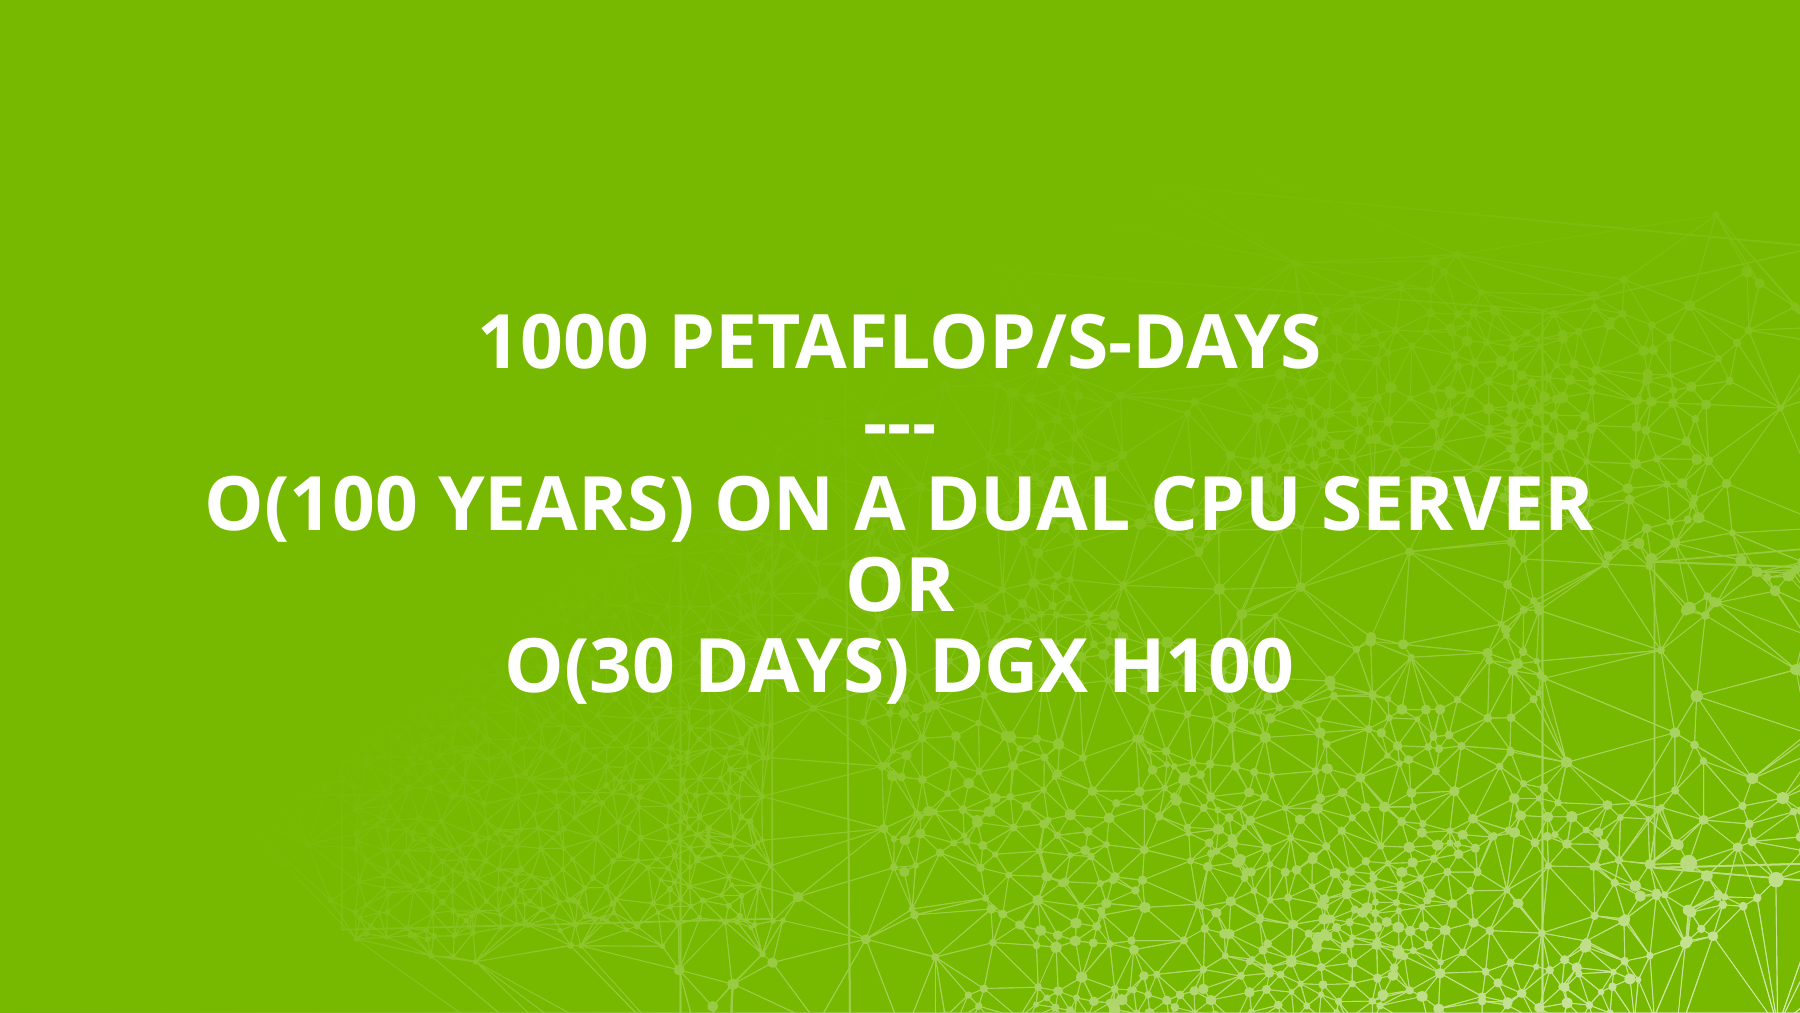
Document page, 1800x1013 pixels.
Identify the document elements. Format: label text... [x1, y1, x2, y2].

title 1000 petaflop/s-days --- O(100 years) on a dual CPU server or O(30 Days) DGX H100 [81, 457, 1719, 555]
